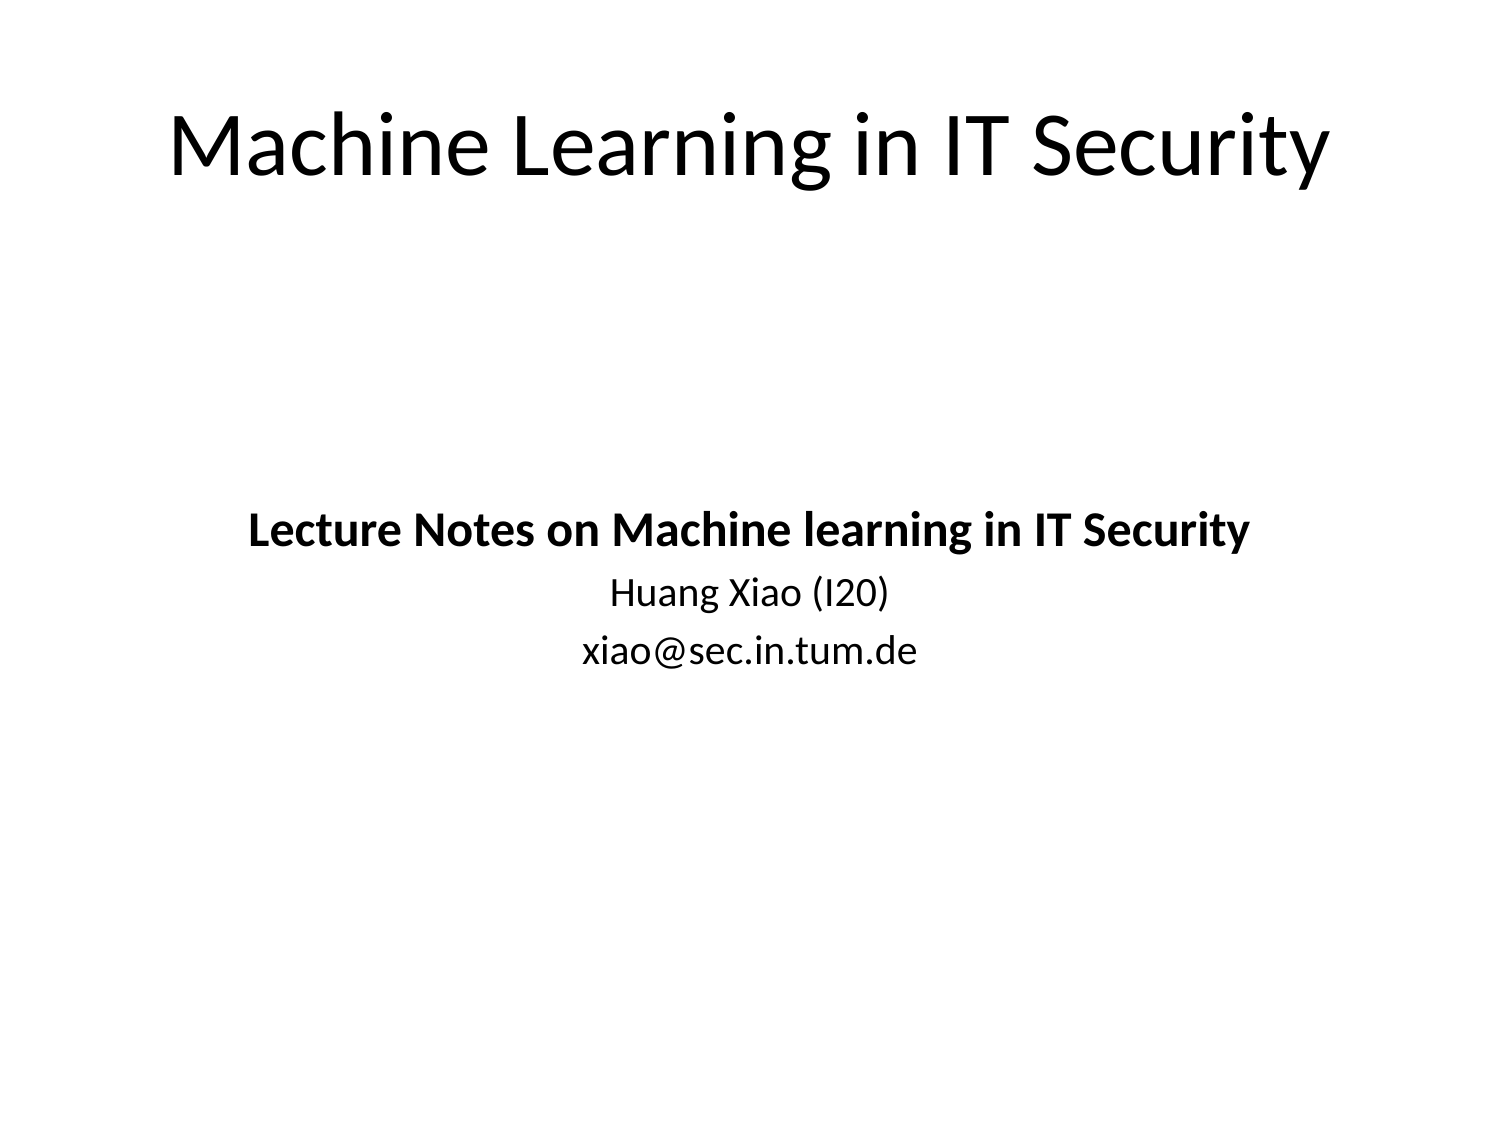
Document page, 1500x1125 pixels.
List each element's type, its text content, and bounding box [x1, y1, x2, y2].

title Machine Learning in IT Security [75, 45, 1425, 233]
list Lecture Notes on Machine learning in IT Security Huang Xiao (I20) xiao@sec.in.tum.de [75, 262, 1425, 1083]
